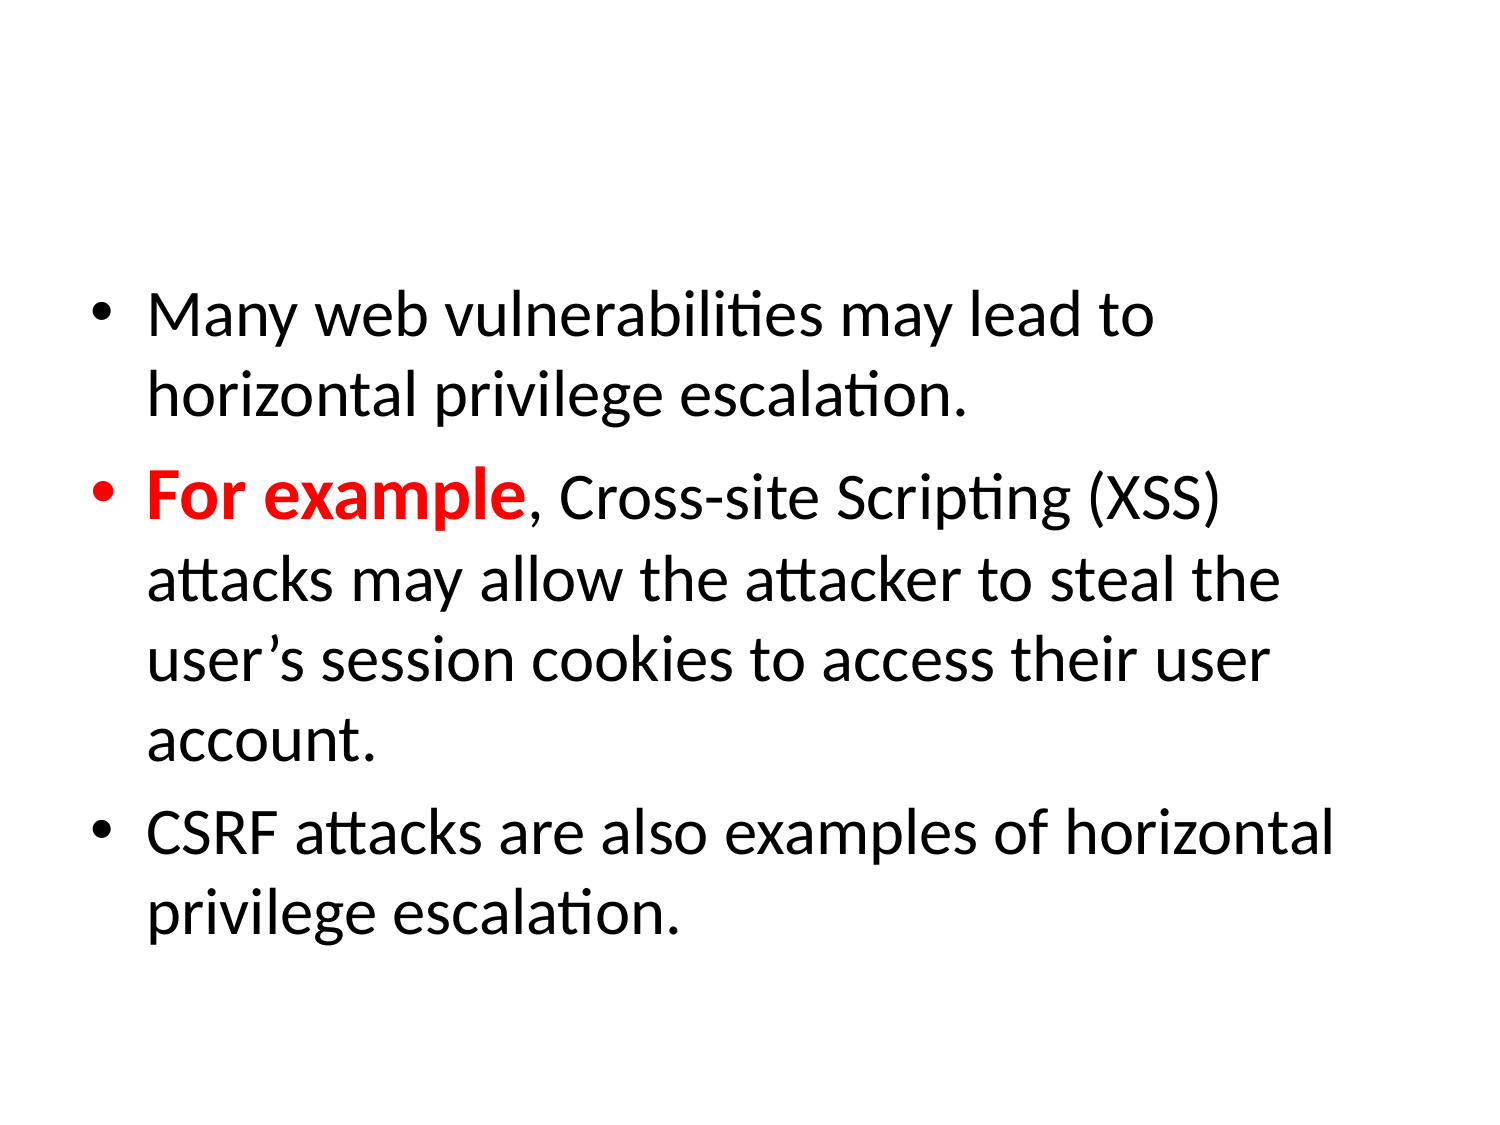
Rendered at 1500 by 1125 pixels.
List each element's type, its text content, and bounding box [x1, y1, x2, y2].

list Many web vulnerabilities may lead to horizontal privilege escalation. For example, Cross-site Scripting (XSS) attacks may allow the attacker to steal the user’s session cookies to access their user account. CSRF attacks are also examples of horizontal privilege escalation. [75, 262, 1425, 1005]
